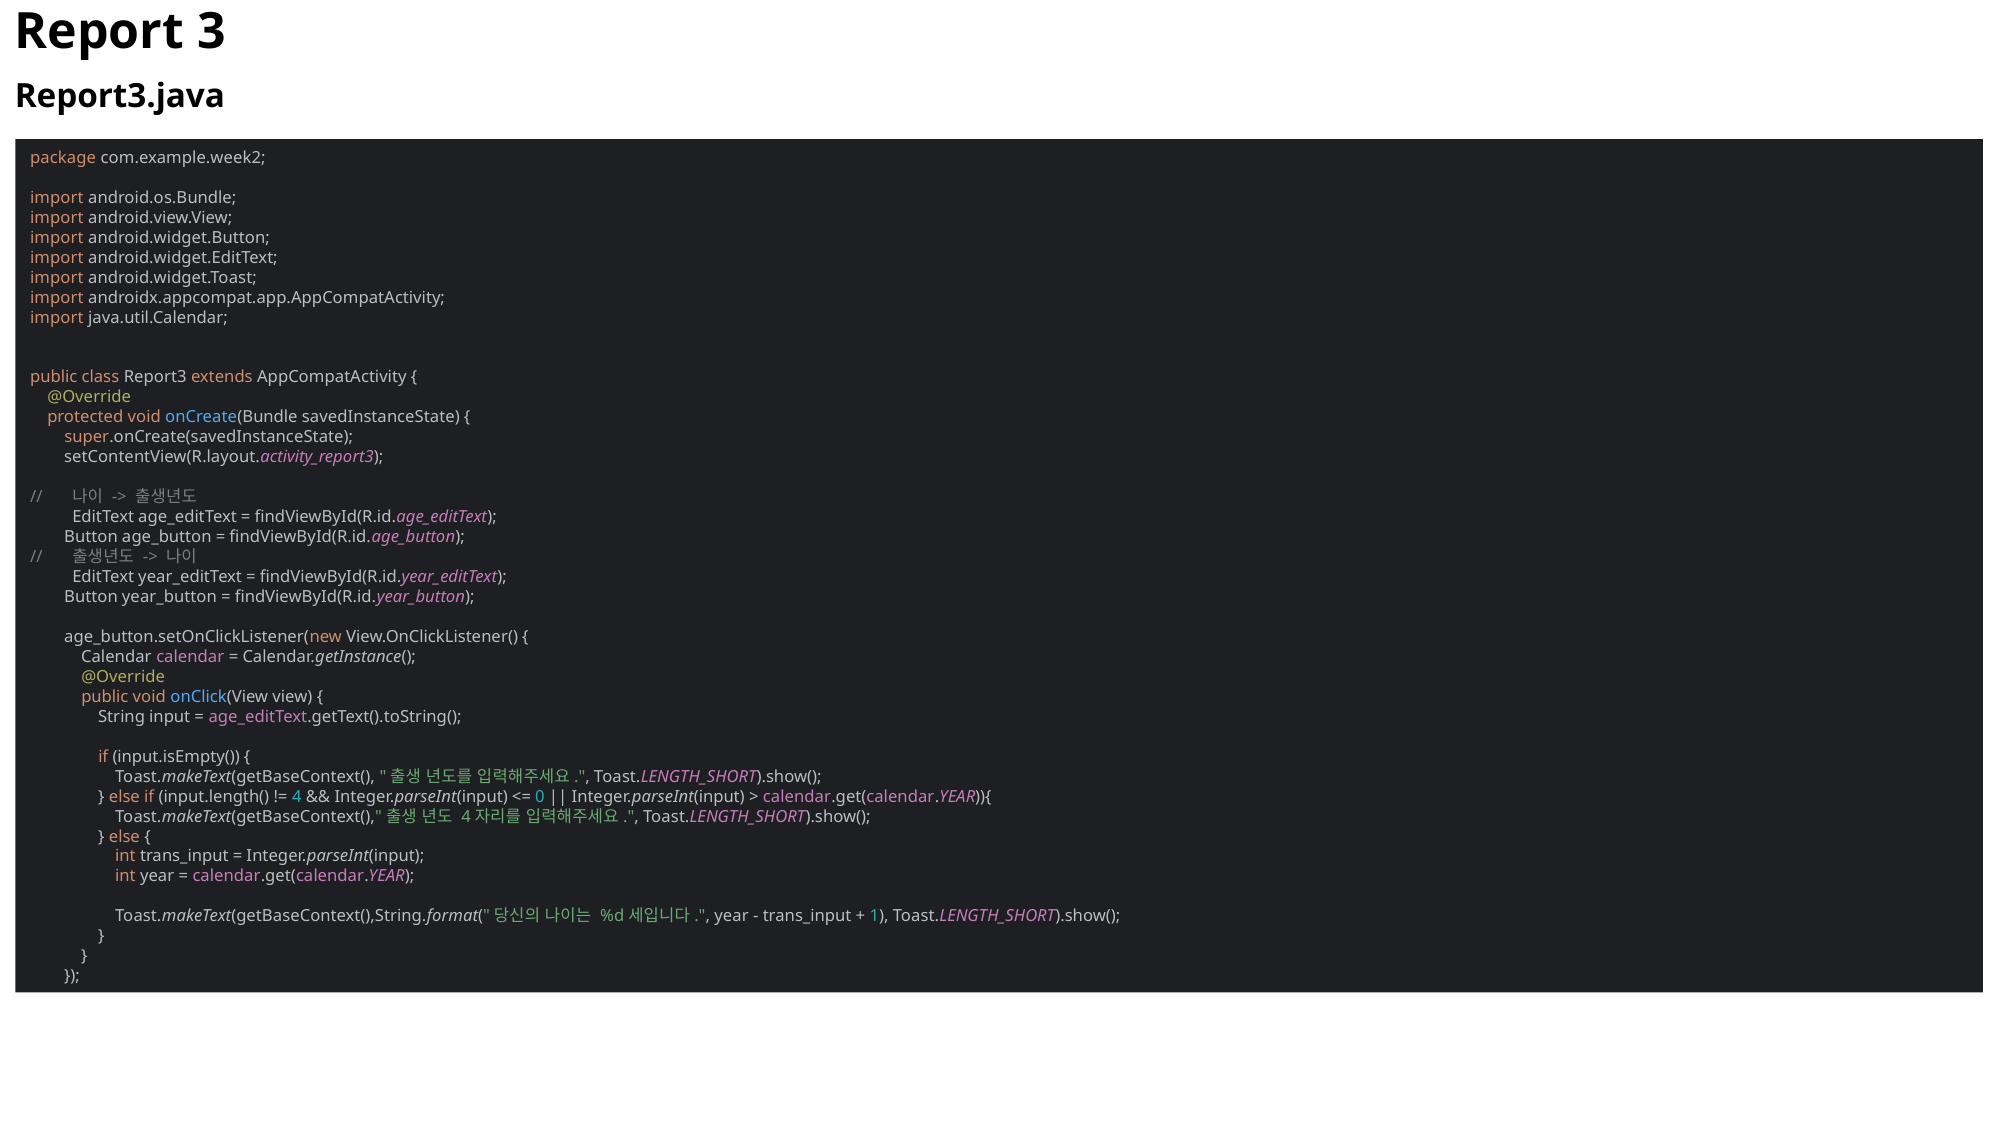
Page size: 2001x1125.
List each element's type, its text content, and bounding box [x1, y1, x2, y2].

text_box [0, 67, 1983, 1009]
text_box Report 3 [0, 0, 254, 67]
